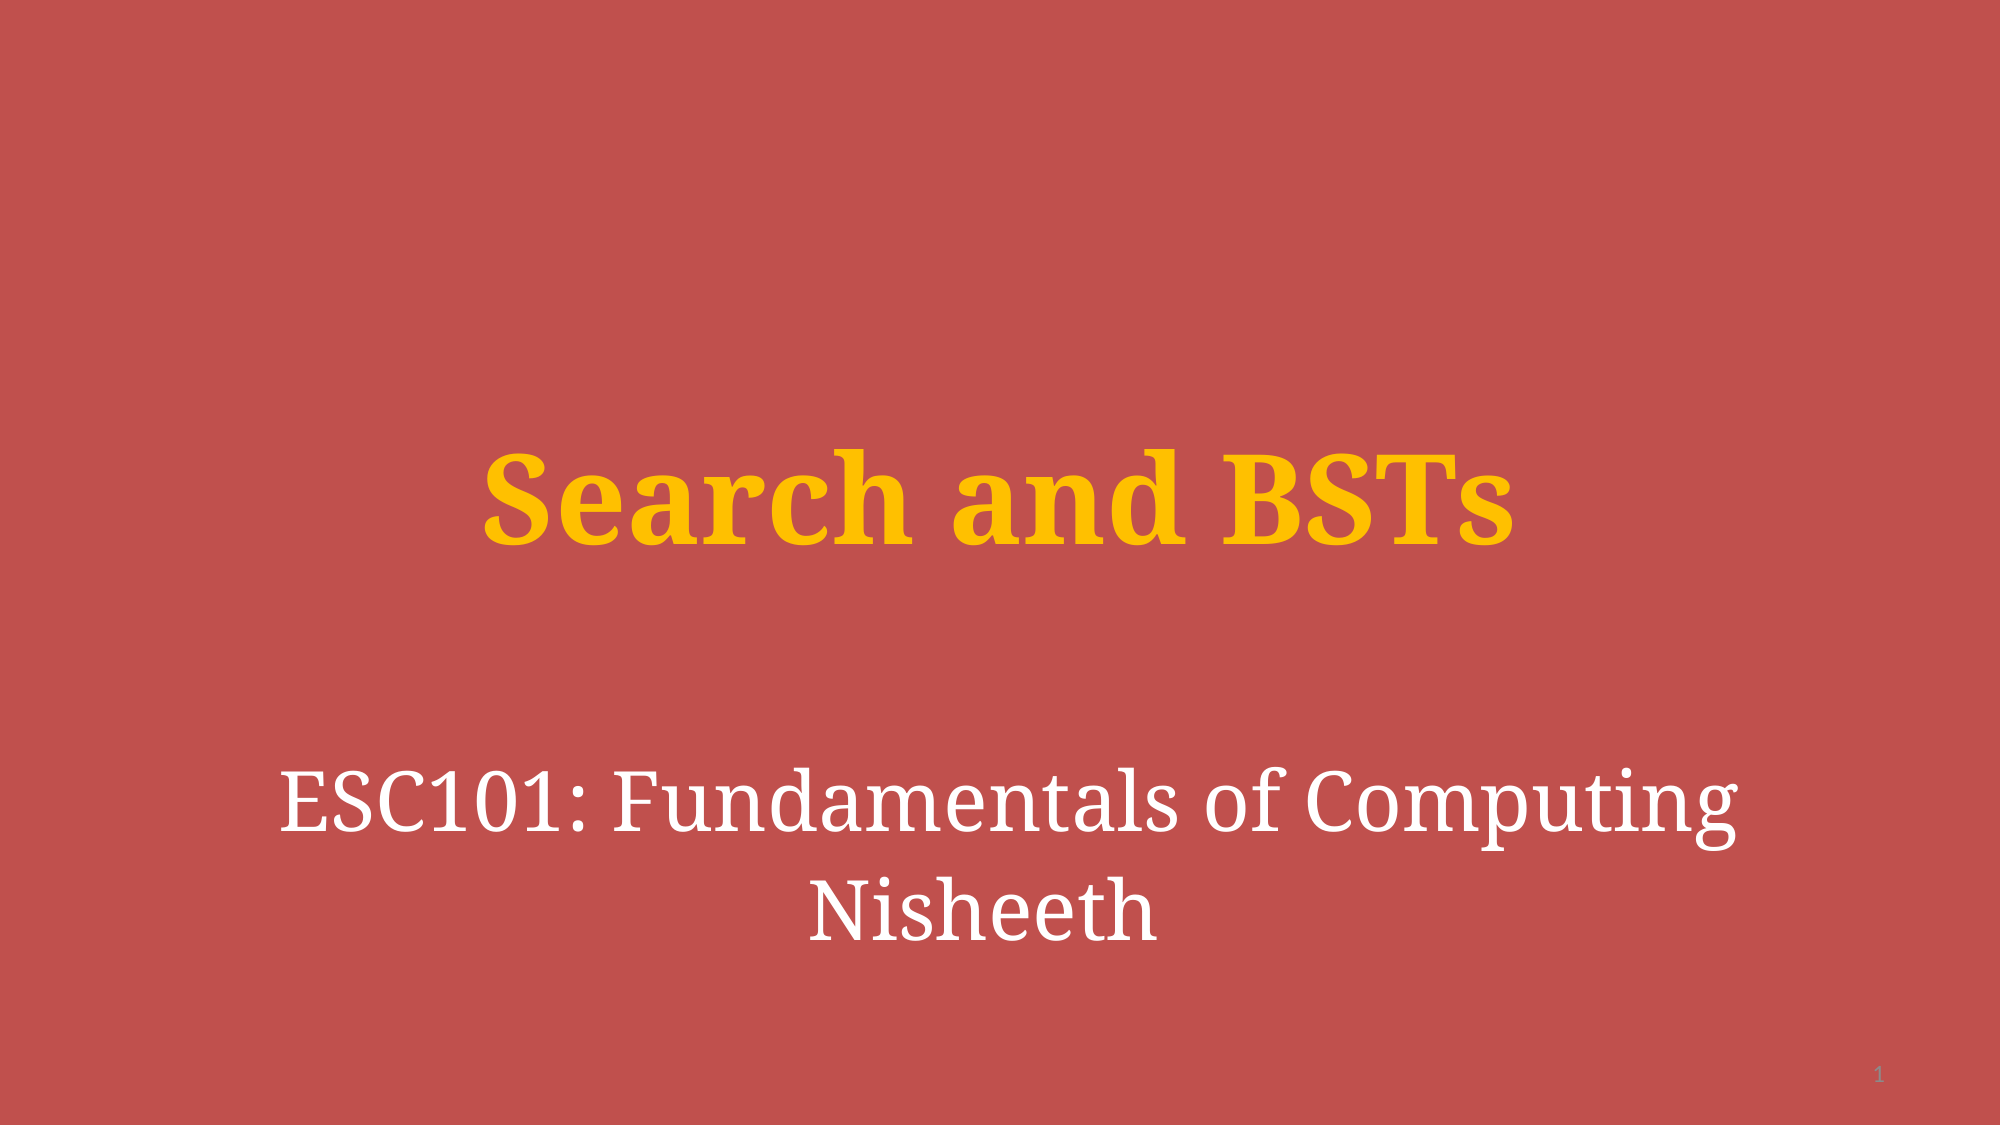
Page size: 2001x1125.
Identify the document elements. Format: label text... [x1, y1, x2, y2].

text_box Nisheeth [749, 849, 1221, 1075]
title ESC101: Fundamentals of Computing [159, 647, 1860, 948]
slide_number 1 [1433, 1042, 1900, 1103]
subtitle Search and BSTs [244, 411, 1756, 589]
